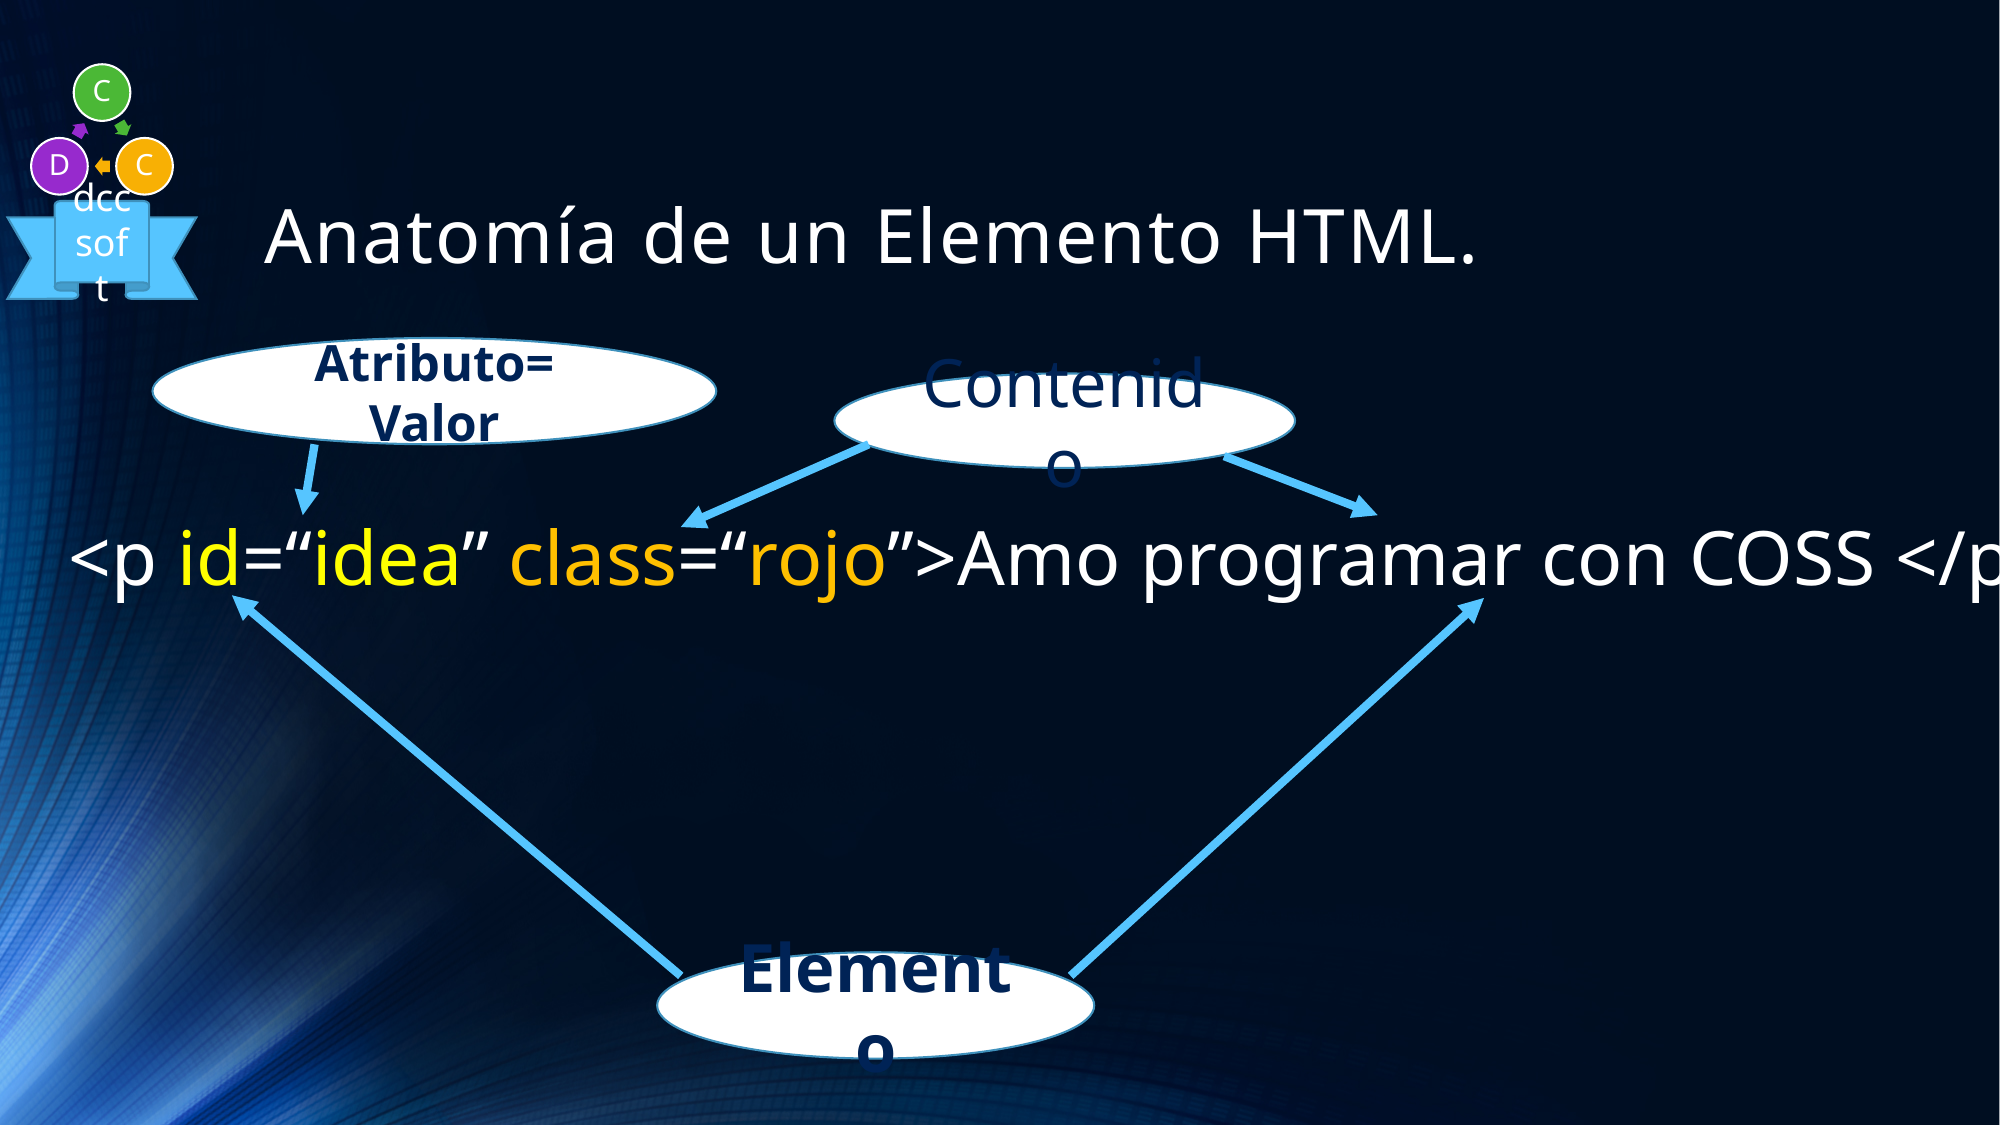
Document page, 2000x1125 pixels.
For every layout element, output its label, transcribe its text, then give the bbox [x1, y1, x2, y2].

picture [0, 0, 2000, 1125]
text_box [302, 444, 315, 516]
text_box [680, 444, 869, 527]
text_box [1224, 456, 1378, 516]
picture [869, 448, 1224, 503]
text_box <p id=“idea” class=“rojo”>Amo programar con COSS </p> [55, 503, 2000, 609]
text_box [1070, 597, 1485, 976]
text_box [231, 595, 681, 976]
text_box Atributo= Valor [151, 336, 718, 446]
text_box Elemento [656, 951, 1096, 1060]
title Anatomía de un Elemento HTML. [249, 62, 1750, 288]
text_box Contenido [833, 372, 1297, 469]
